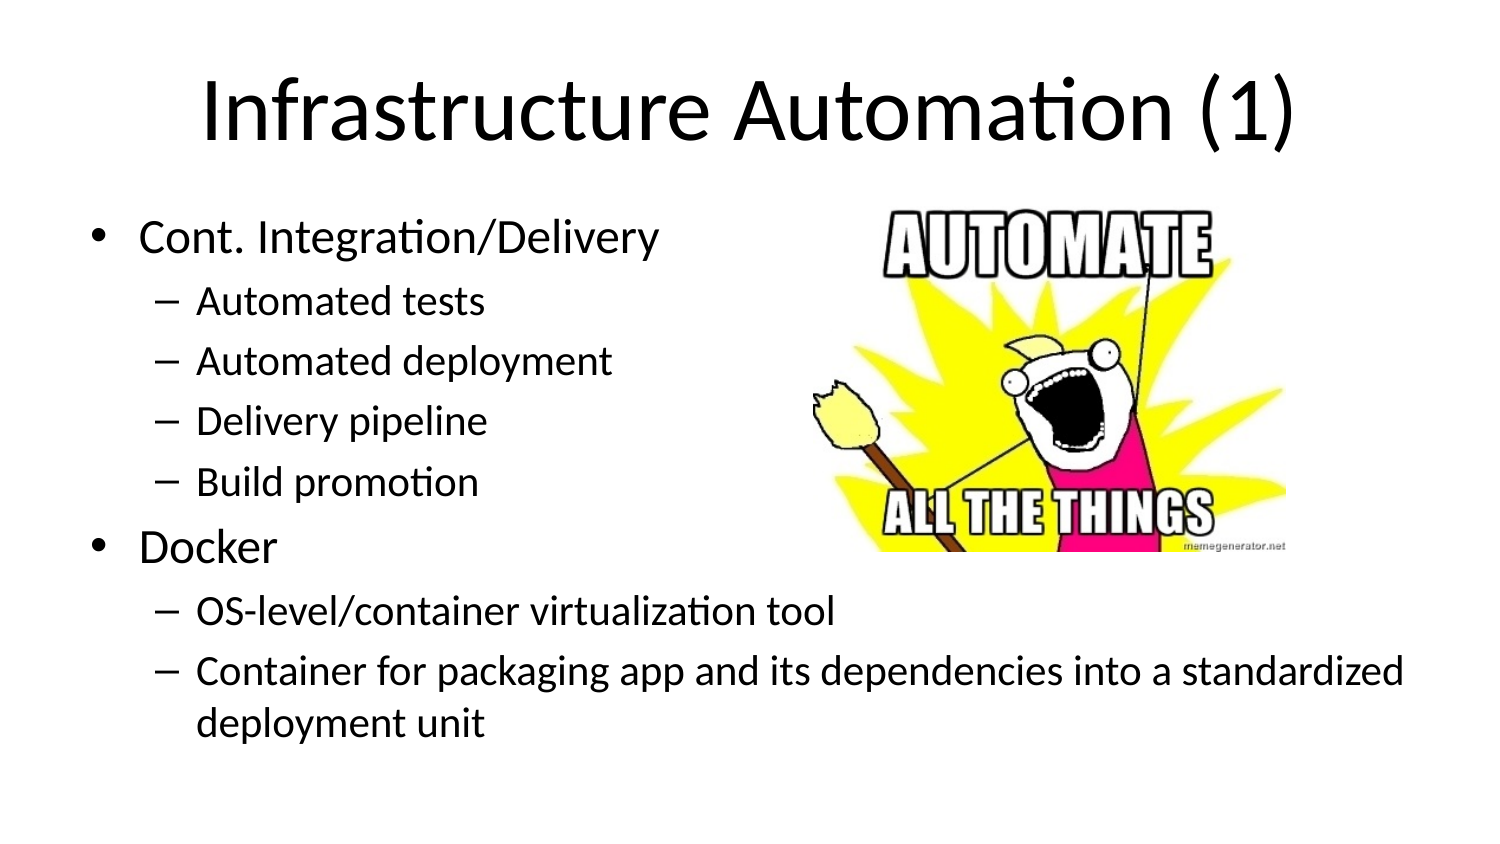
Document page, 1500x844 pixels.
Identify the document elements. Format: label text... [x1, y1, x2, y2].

picture [812, 197, 1286, 553]
list Cont. Integration/Delivery Automated tests Automated deployment Delivery pipeline Build promotion Docker OS-level/container virtualization tool Container for packaging app and its dependencies into a standardized deployment unit [75, 196, 1425, 754]
title Infrastructure Automation (1) [75, 33, 1425, 175]
